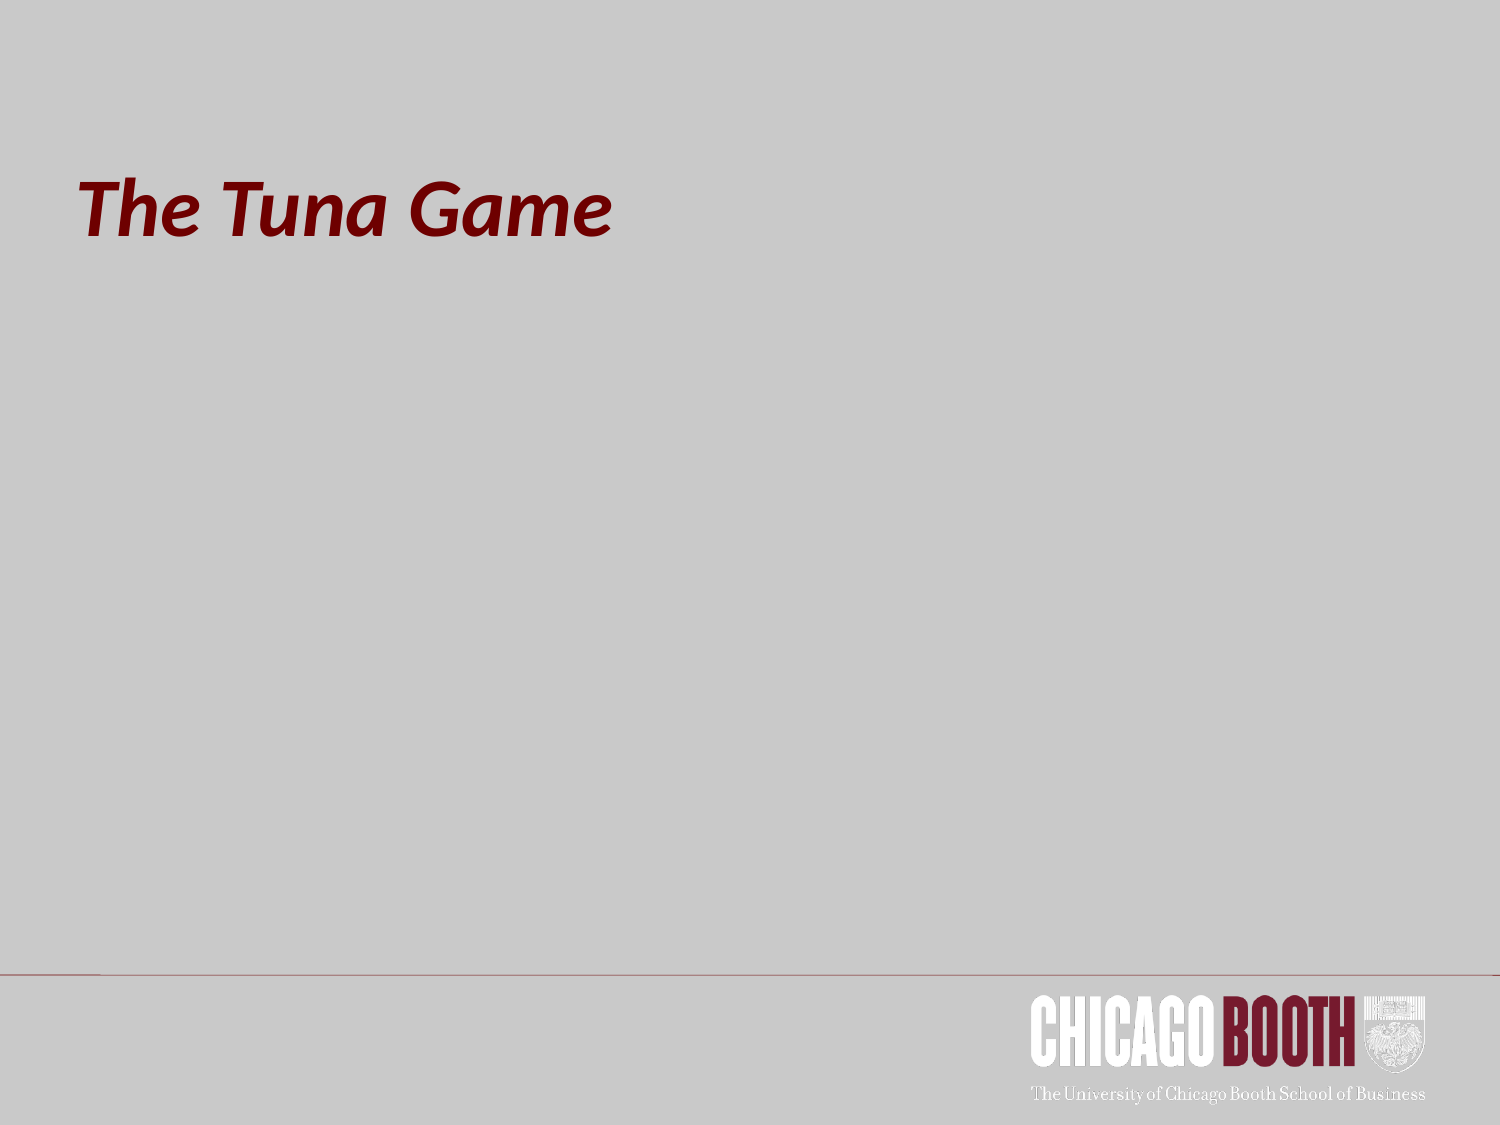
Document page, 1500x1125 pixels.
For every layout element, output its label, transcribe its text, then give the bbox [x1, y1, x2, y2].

picture [1031, 995, 1425, 1105]
title The Tuna Game [74, 164, 1426, 349]
